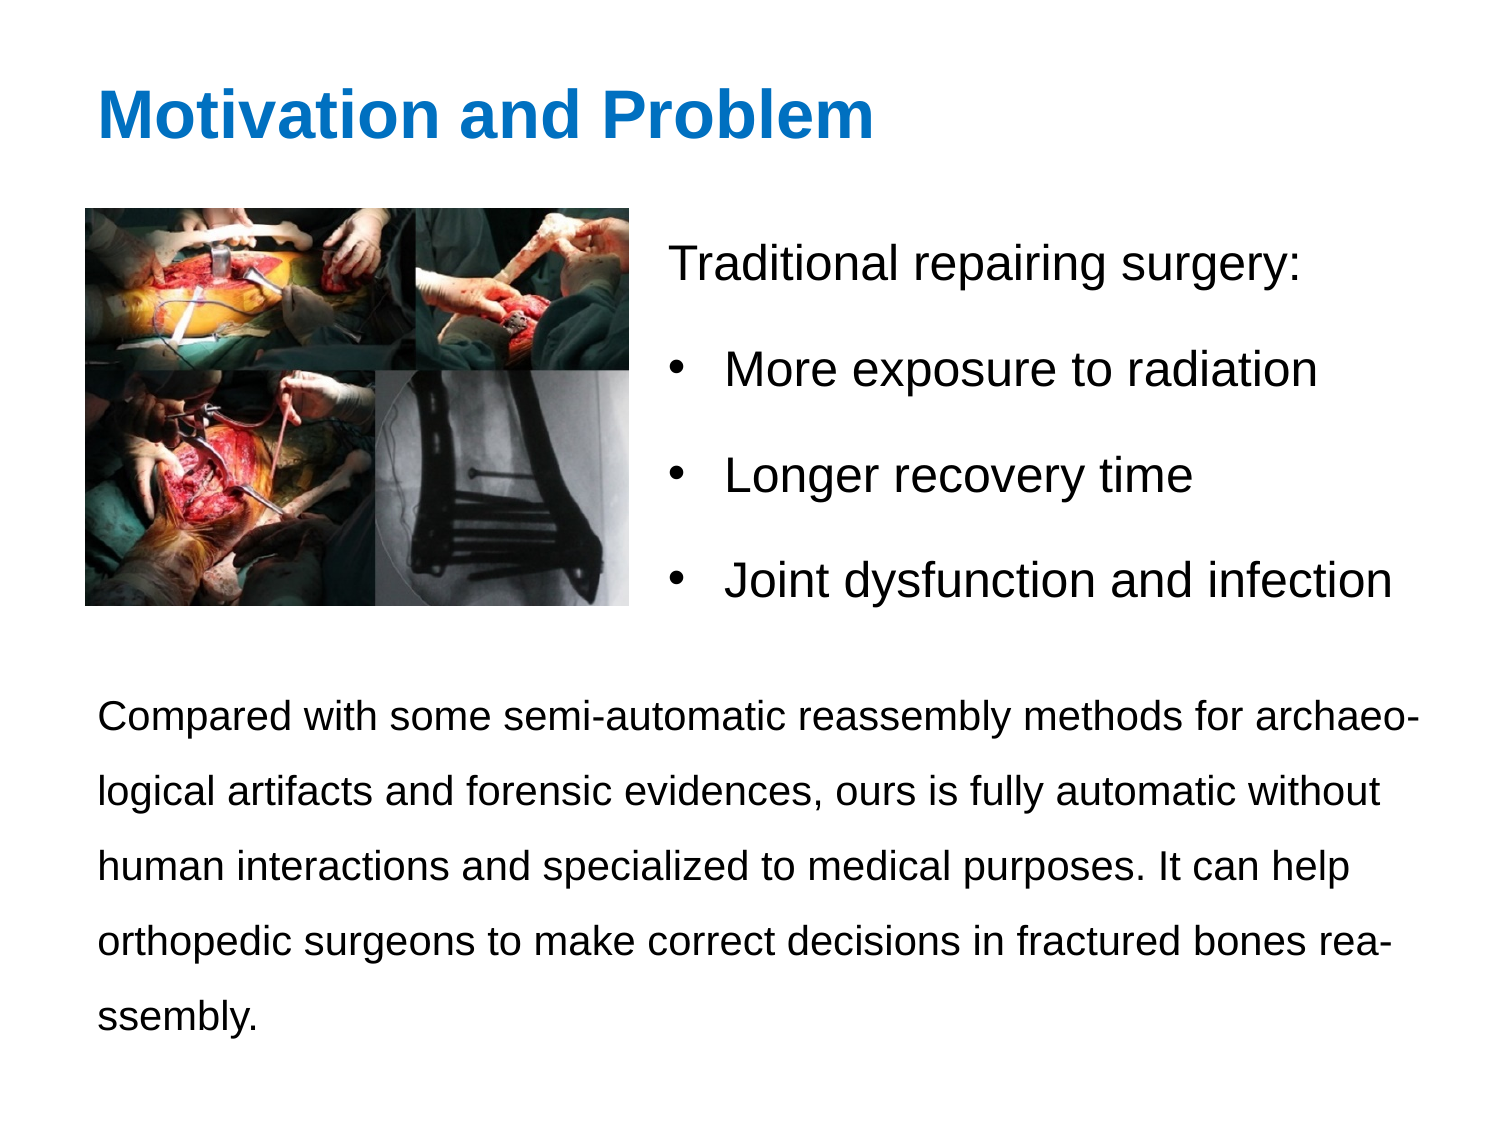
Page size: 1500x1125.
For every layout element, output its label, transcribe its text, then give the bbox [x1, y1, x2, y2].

list Traditional repairing surgery: More exposure to radiation Longer recovery time Joint dysfunction and infection [652, 193, 1431, 621]
text_box Compared with some semi-automatic reassembly methods for archaeo-logical artifacts and forensic evidences, ours is fully automatic without human interactions and specialized to medical purposes. It can help orthopedic surgeons to make correct decisions in fractured bones rea-ssembly. [82, 656, 1452, 1047]
picture [85, 208, 629, 606]
title Motivation and Problem [82, 59, 1418, 173]
